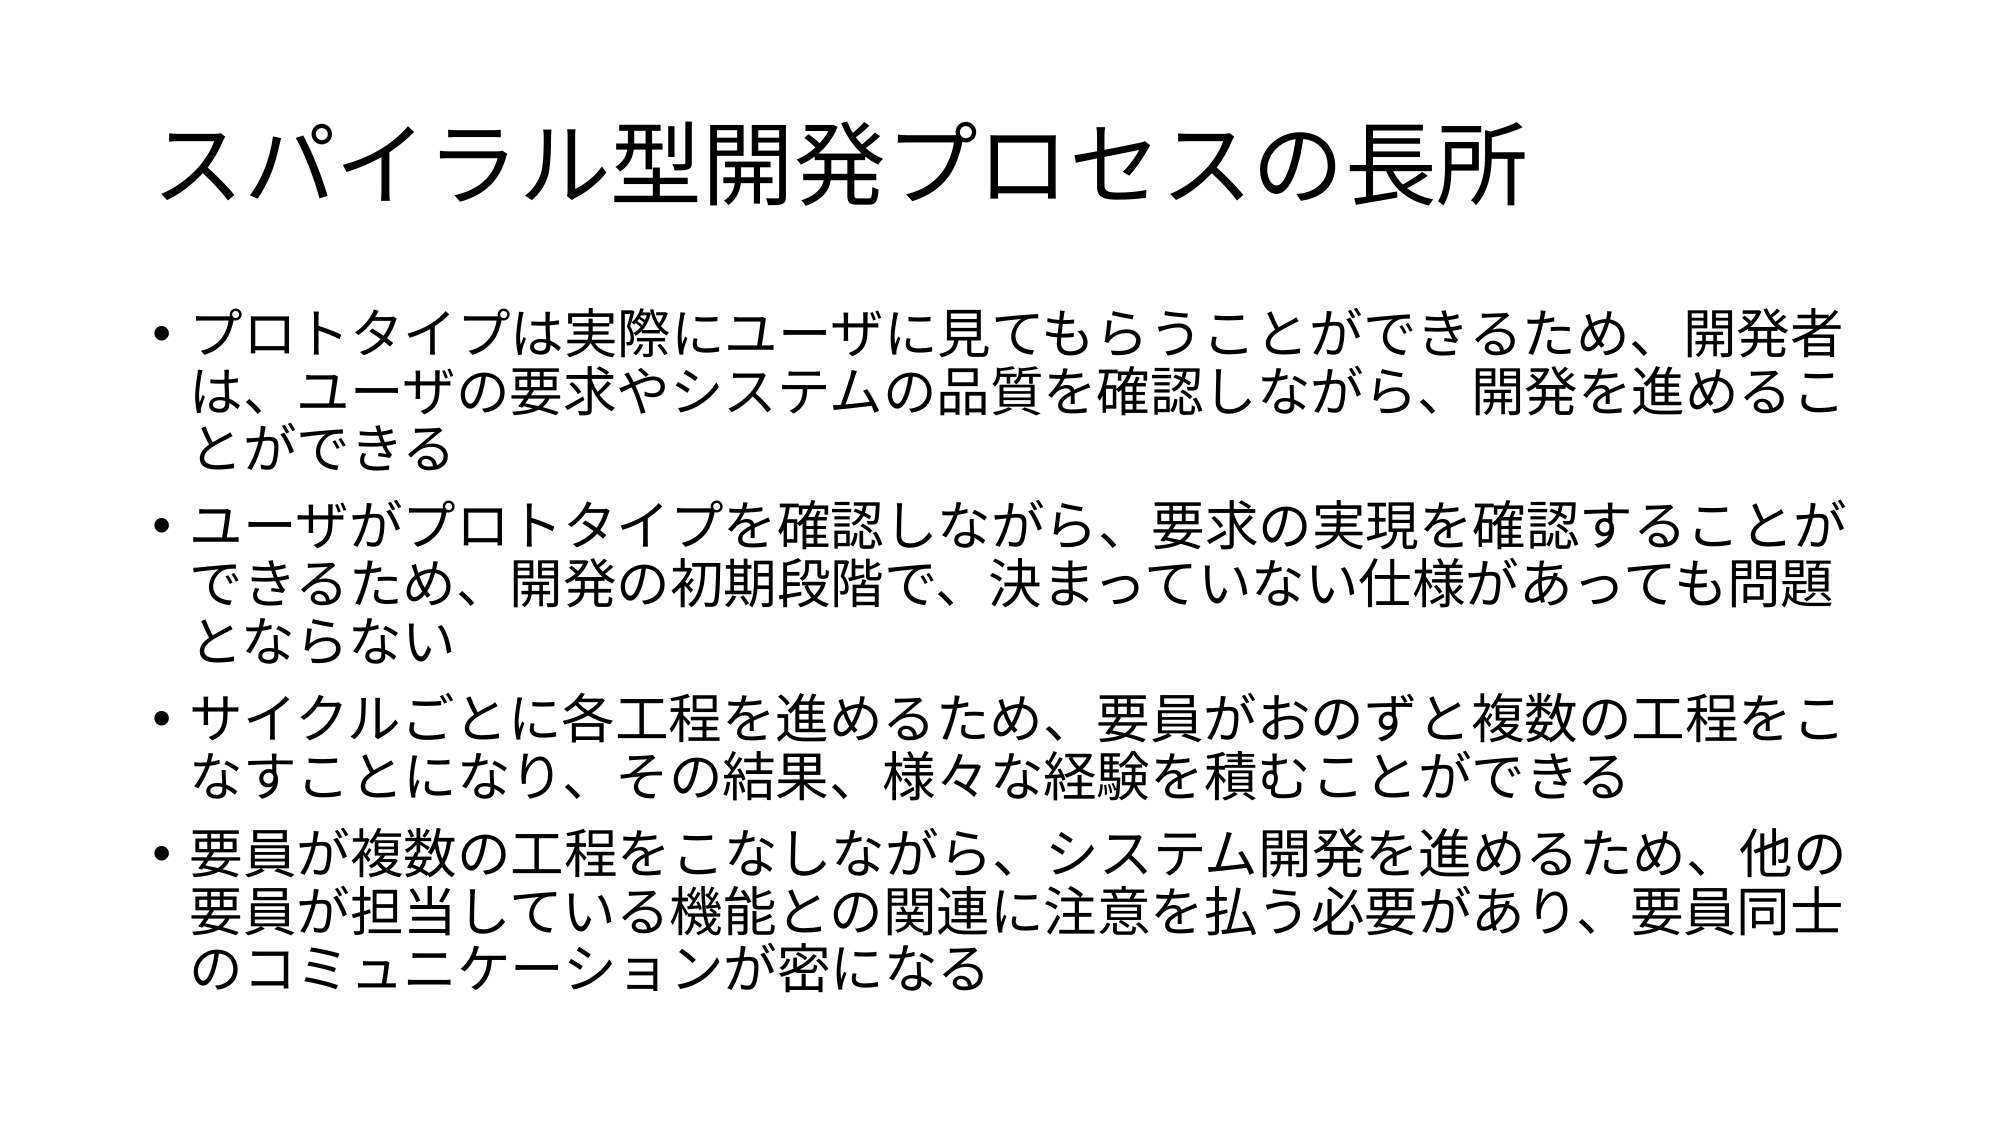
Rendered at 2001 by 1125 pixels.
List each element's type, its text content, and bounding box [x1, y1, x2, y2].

title スパイラル型開発プロセスの長所 [137, 59, 1863, 278]
list プロトタイプは実際にユーザに見てもらうことができるため、開発者は、ユーザの要求やシステムの品質を確認しながら、開発を進めることができる ユーザがプロトタイプを確認しながら、要求の実現を確認することができるため、開発の初期段階で、決まっていない仕様があっても問題とならない サイクルごとに各工程を進めるため、要員がおのずと複数の工程をこなすことになり、その結果、様々な経験を積むことができる 要員が複数の工程をこなしながら、システム開発を進めるため、他の要員が担当している機能との関連に注意を払う必要があり、要員同士のコミュニケーションが密になる [137, 299, 1863, 1014]
